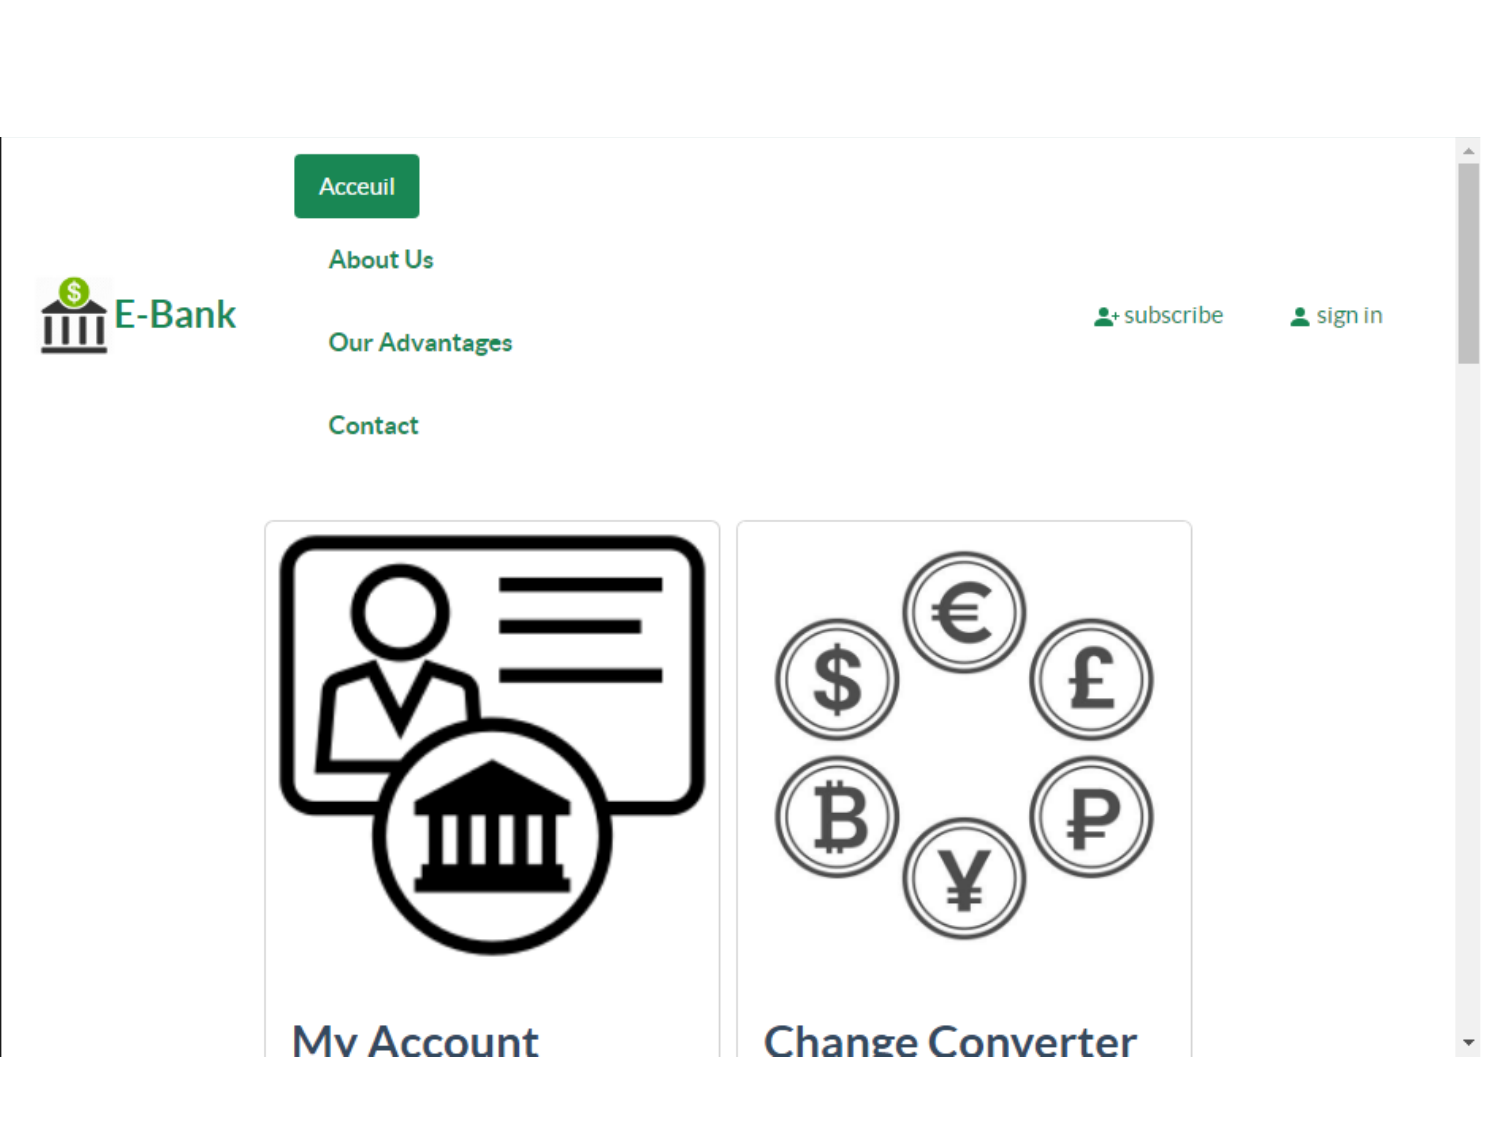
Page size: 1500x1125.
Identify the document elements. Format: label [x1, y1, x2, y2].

picture [0, 136, 1481, 1057]
